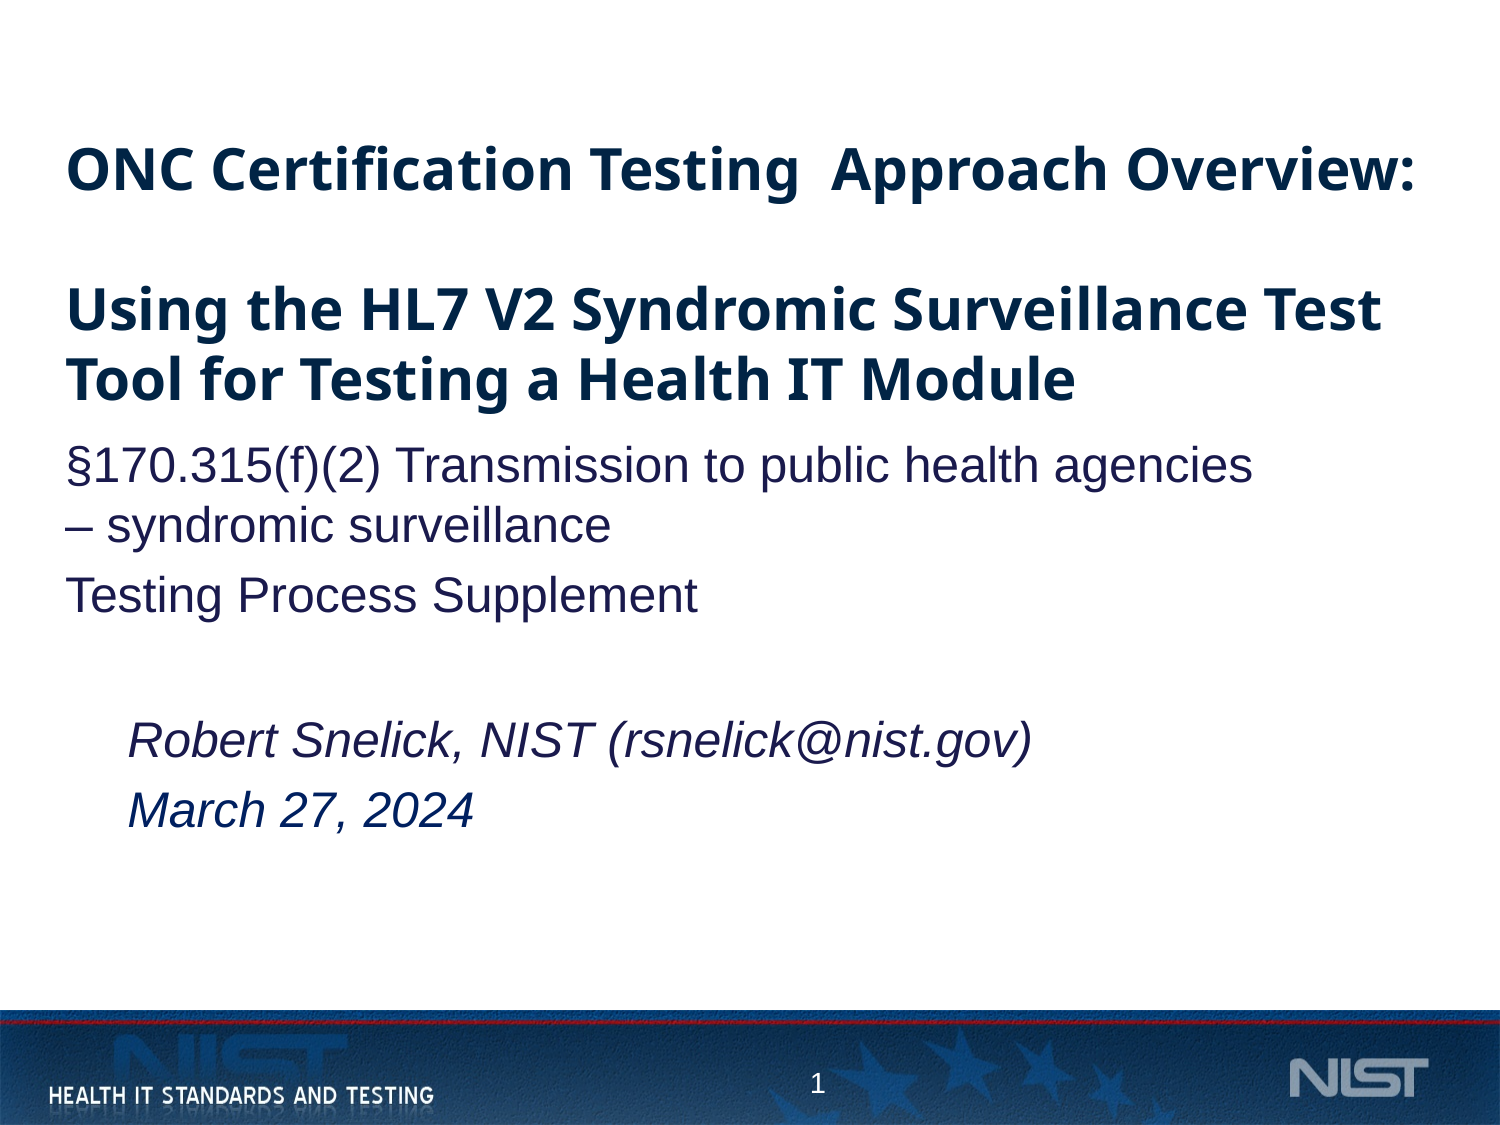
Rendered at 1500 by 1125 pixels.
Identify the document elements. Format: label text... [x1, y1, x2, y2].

title ONC Certification Testing Approach Overview: Using the HL7 V2 Syndromic Surveillance Test Tool for Testing a Health IT Module [49, 124, 1438, 353]
subtitle §170.315(f)(2) Transmission to public health agencies – syndromic surveillance Testing Process Supplement [49, 424, 1288, 663]
picture [0, 1010, 1500, 1125]
text_box Robert Snelick, NIST (rsnelick@nist.gov) March 27, 2024 [112, 699, 1163, 875]
slide_number 1 [642, 1056, 994, 1125]
